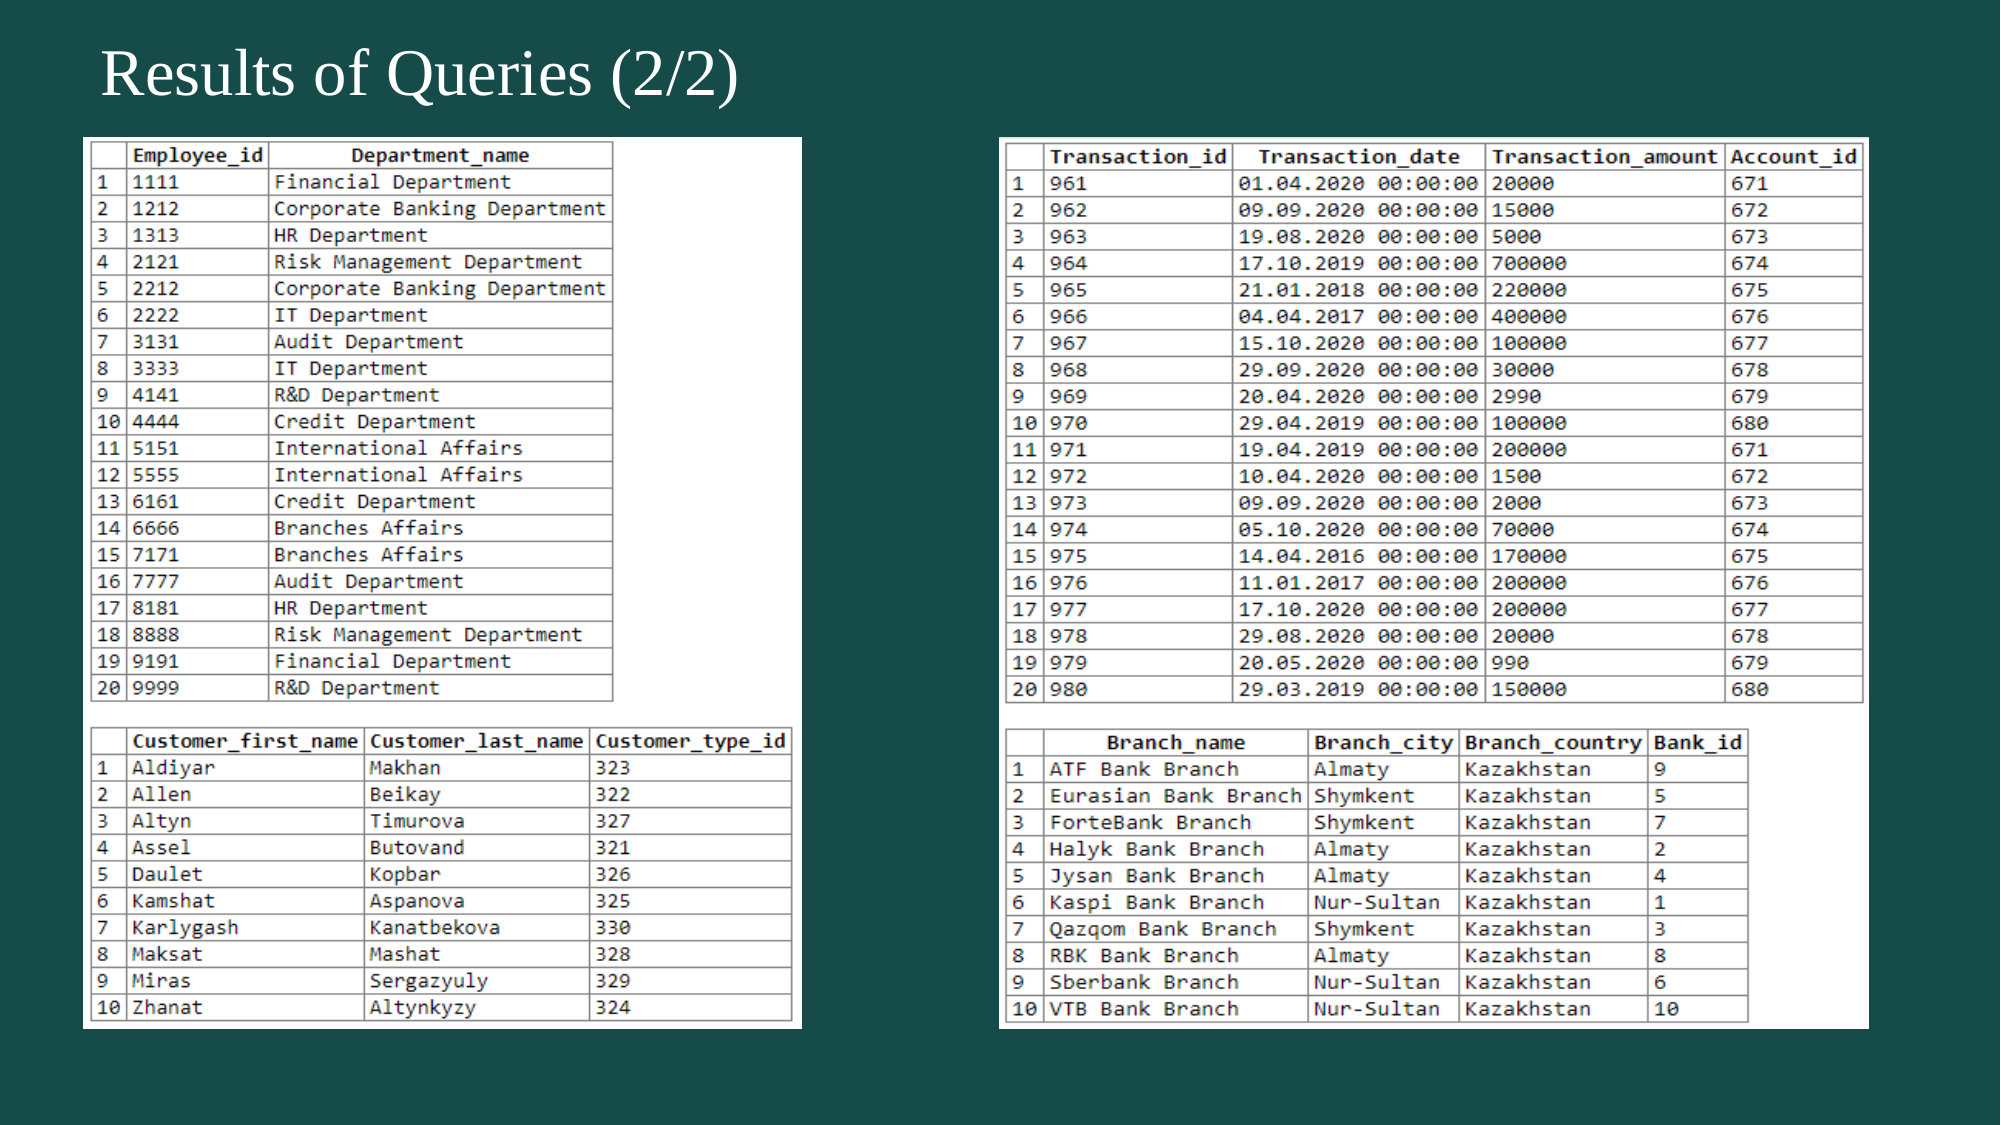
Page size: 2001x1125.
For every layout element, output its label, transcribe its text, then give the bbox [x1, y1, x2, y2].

picture [999, 137, 1869, 1029]
picture [83, 137, 802, 1029]
text_box Results of Queries (2/2) [85, 20, 757, 116]
